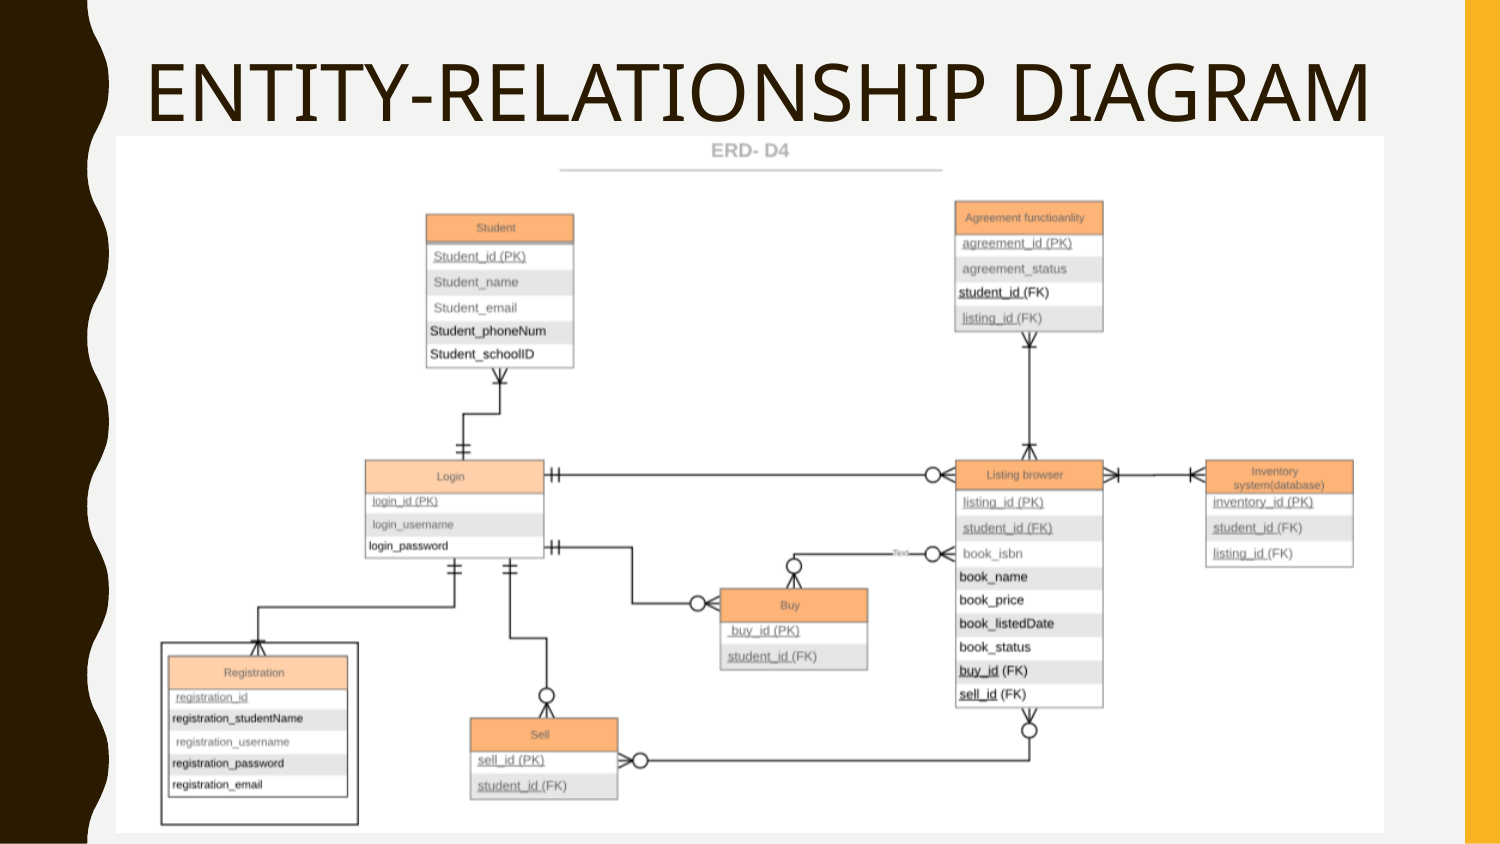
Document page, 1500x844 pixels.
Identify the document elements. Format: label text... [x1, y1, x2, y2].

title ENTITY-RELATIONSHIP DIAGRAM [129, 37, 1500, 170]
picture [116, 136, 1384, 833]
